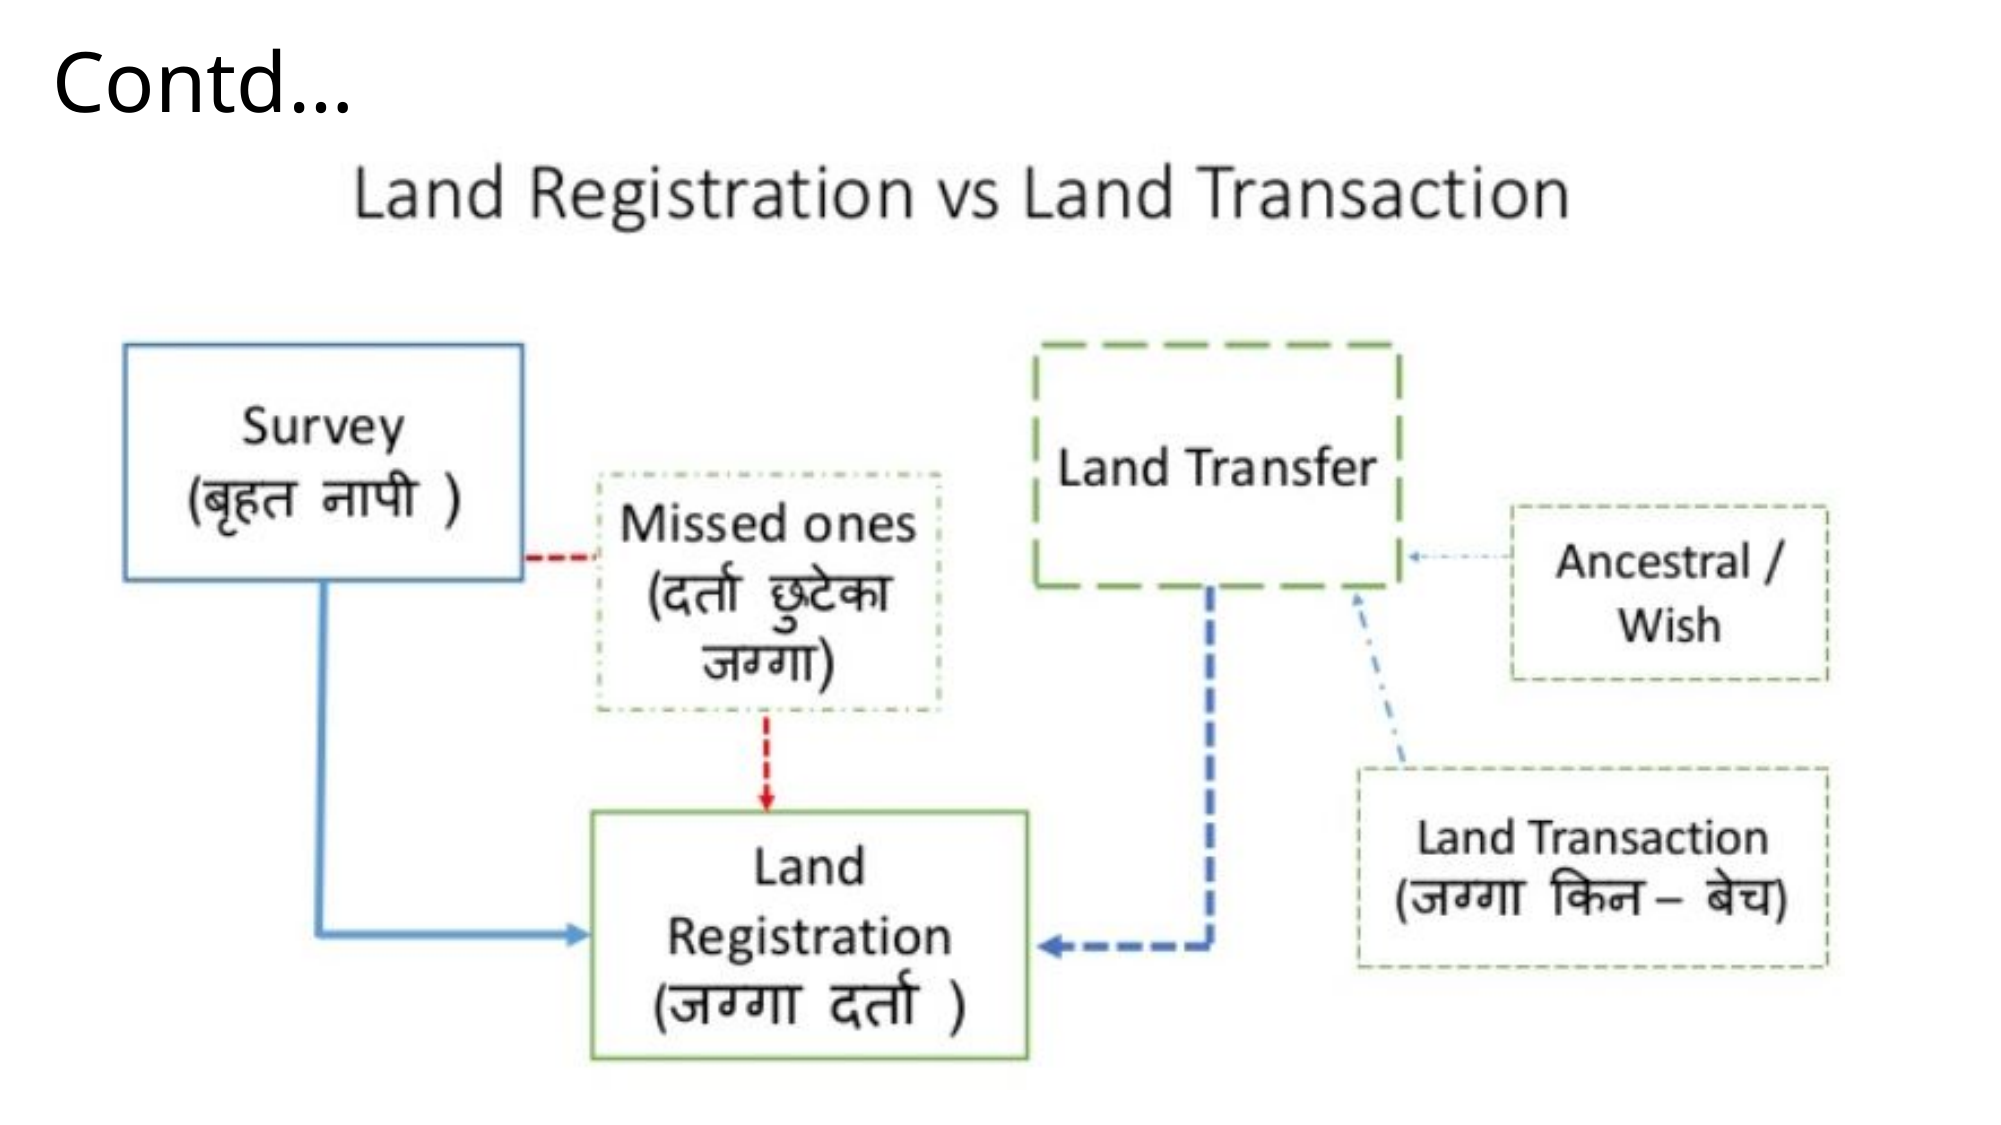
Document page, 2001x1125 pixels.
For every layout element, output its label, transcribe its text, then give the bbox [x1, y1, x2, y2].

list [86, 127, 1845, 1090]
title Contd… [37, 33, 1762, 139]
